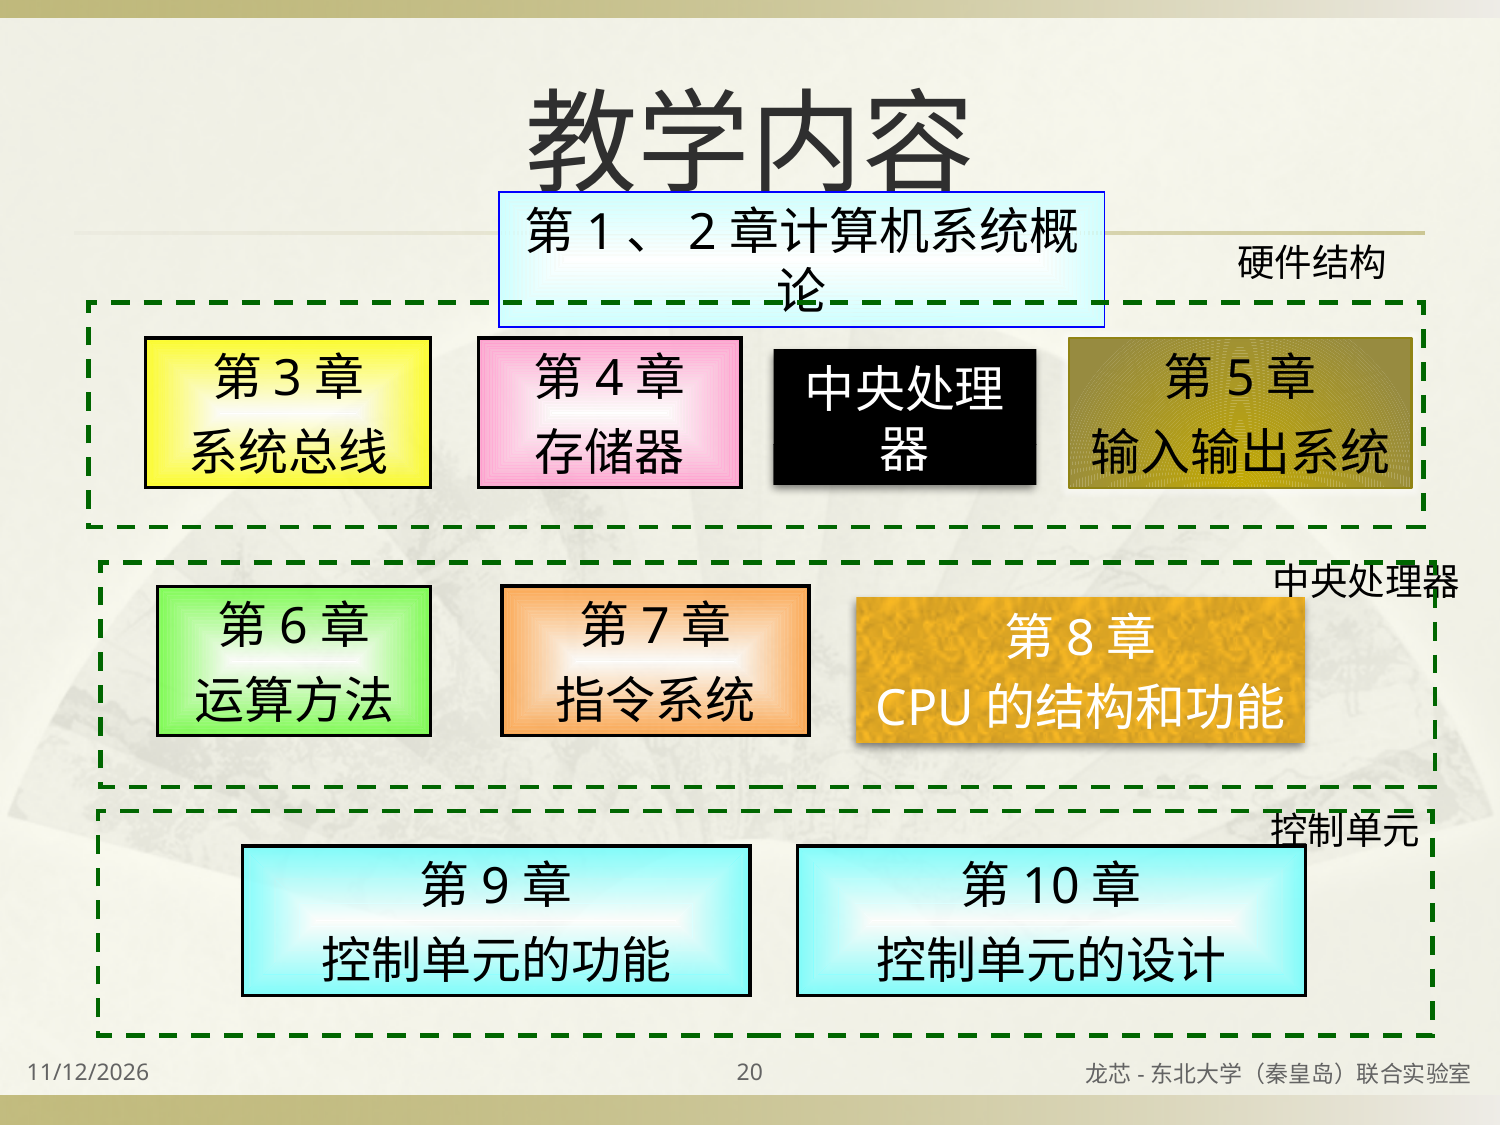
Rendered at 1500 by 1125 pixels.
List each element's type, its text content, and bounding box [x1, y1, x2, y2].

footer 龙芯-东北大学（秦皇岛）联合实验室 [874, 1050, 1487, 1097]
text_box 第1、2章计算机系统概论 [498, 192, 1105, 302]
title 教学内容 [75, 45, 1425, 233]
text_box 硬件结构 [1222, 231, 1424, 292]
text_box [97, 811, 1433, 1036]
text_box 中央处理器 [773, 349, 1037, 485]
text_box 第5章 输入输出系统 [1068, 337, 1413, 489]
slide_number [11, 1050, 537, 1097]
text_box 控制单元 [1255, 799, 1500, 859]
text_box [100, 562, 1435, 787]
text_box 中央处理器 [1257, 550, 1500, 611]
text_box [88, 302, 1424, 528]
slide_number 20 [675, 1050, 825, 1097]
